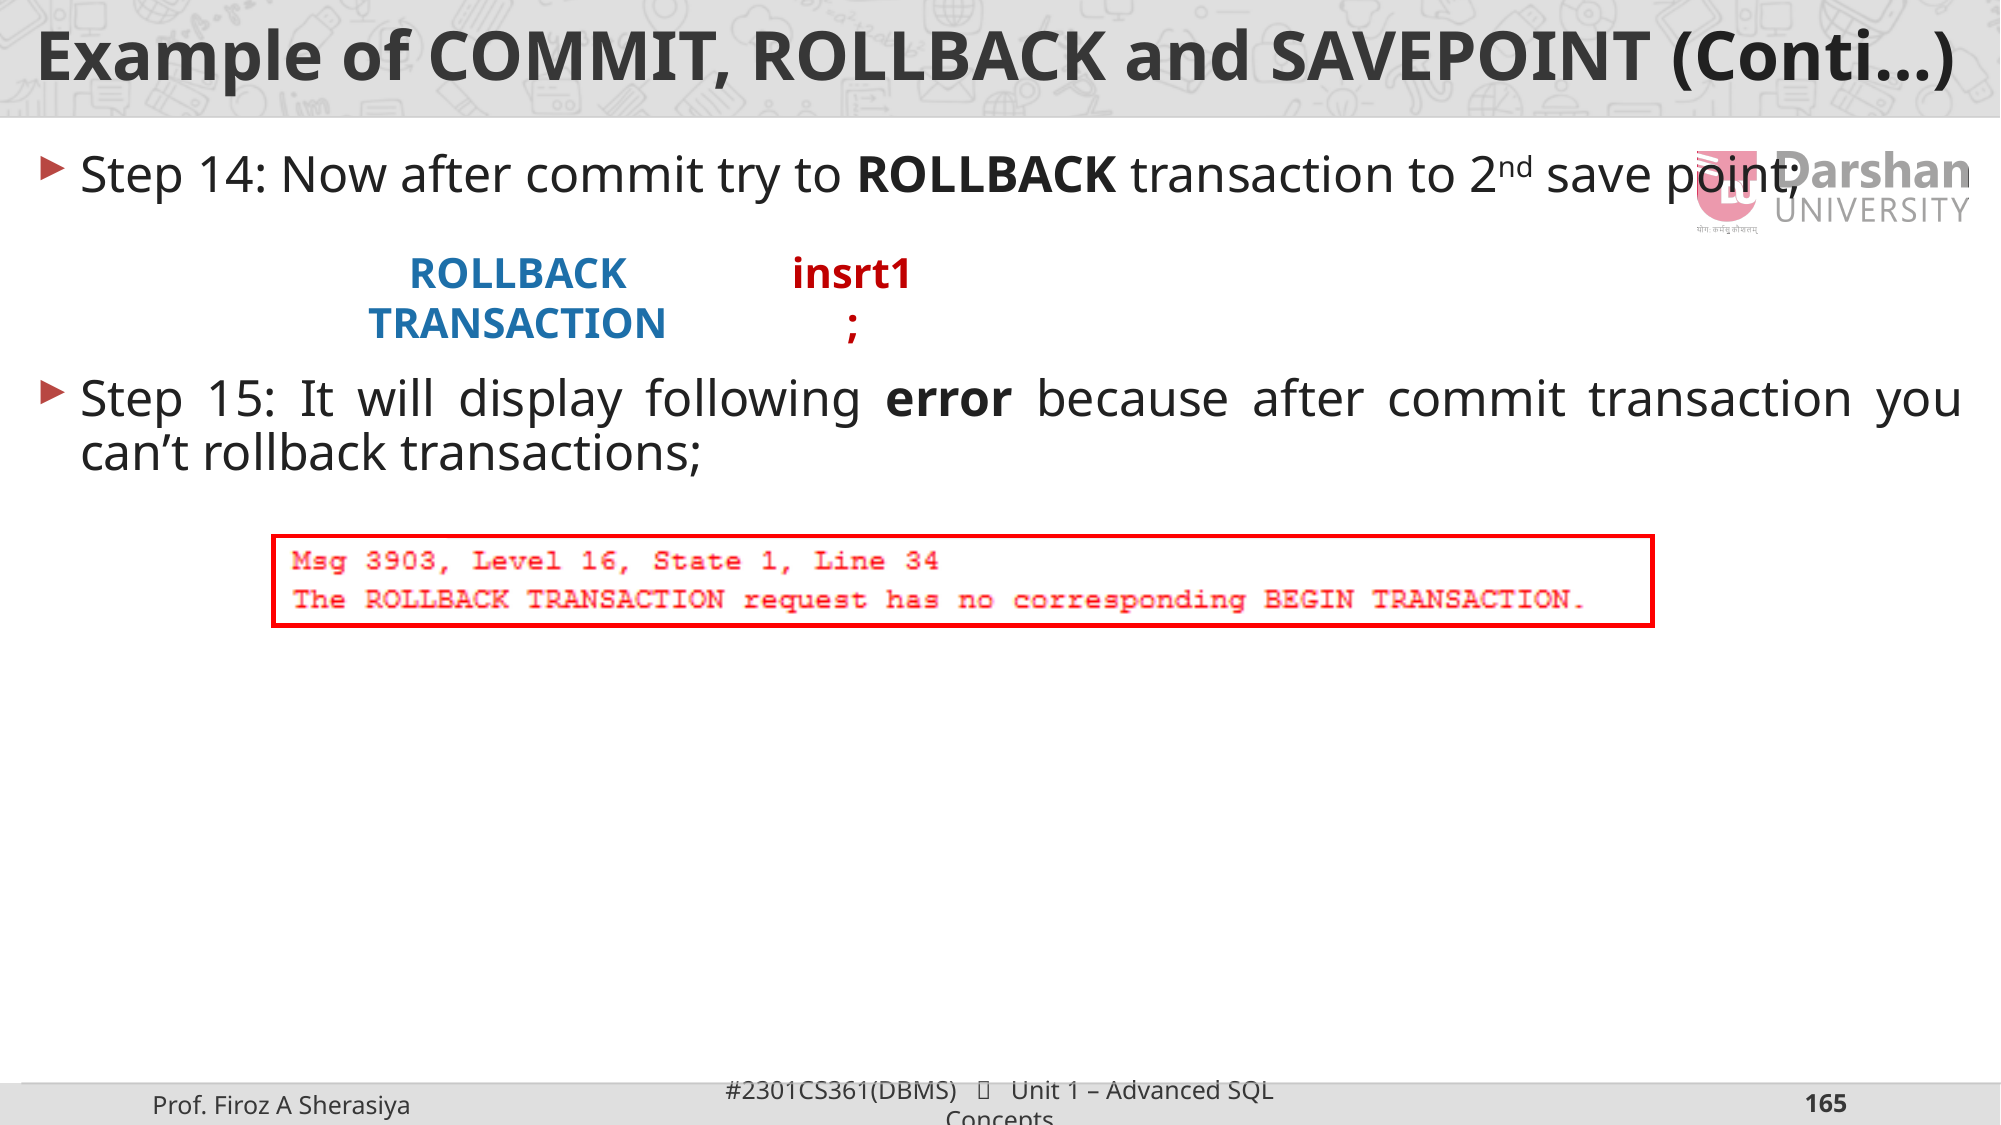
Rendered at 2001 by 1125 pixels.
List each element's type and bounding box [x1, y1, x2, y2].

text_box [273, 239, 933, 354]
picture [250, 534, 1653, 655]
list [21, 141, 1979, 1059]
title [0, 0, 2000, 117]
